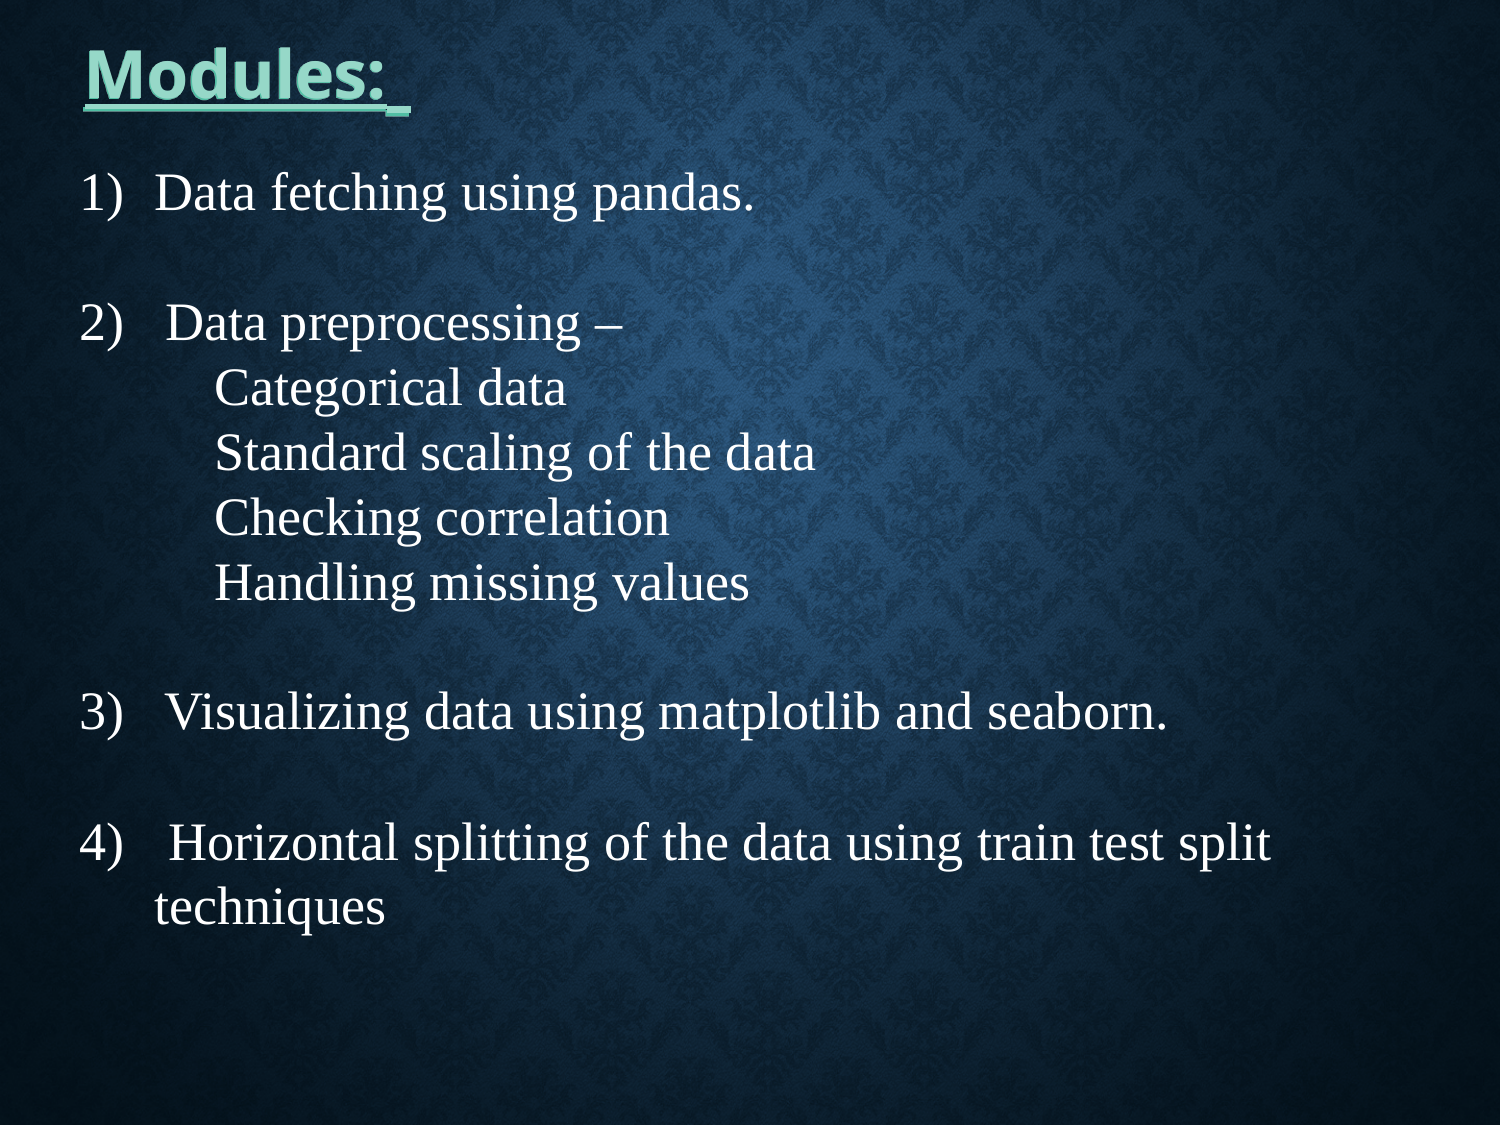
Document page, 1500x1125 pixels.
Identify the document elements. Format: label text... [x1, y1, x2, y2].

text_box Modules: [70, 0, 1463, 125]
text_box Data fetching using pandas. 2) Data preprocessing – Categorical data Standard scaling of the data Checking correlation Handling missing values 3) Visualizing data using matplotlib and seaborn. Horizontal splitting of the data using train test split techniques [64, 148, 1436, 1074]
